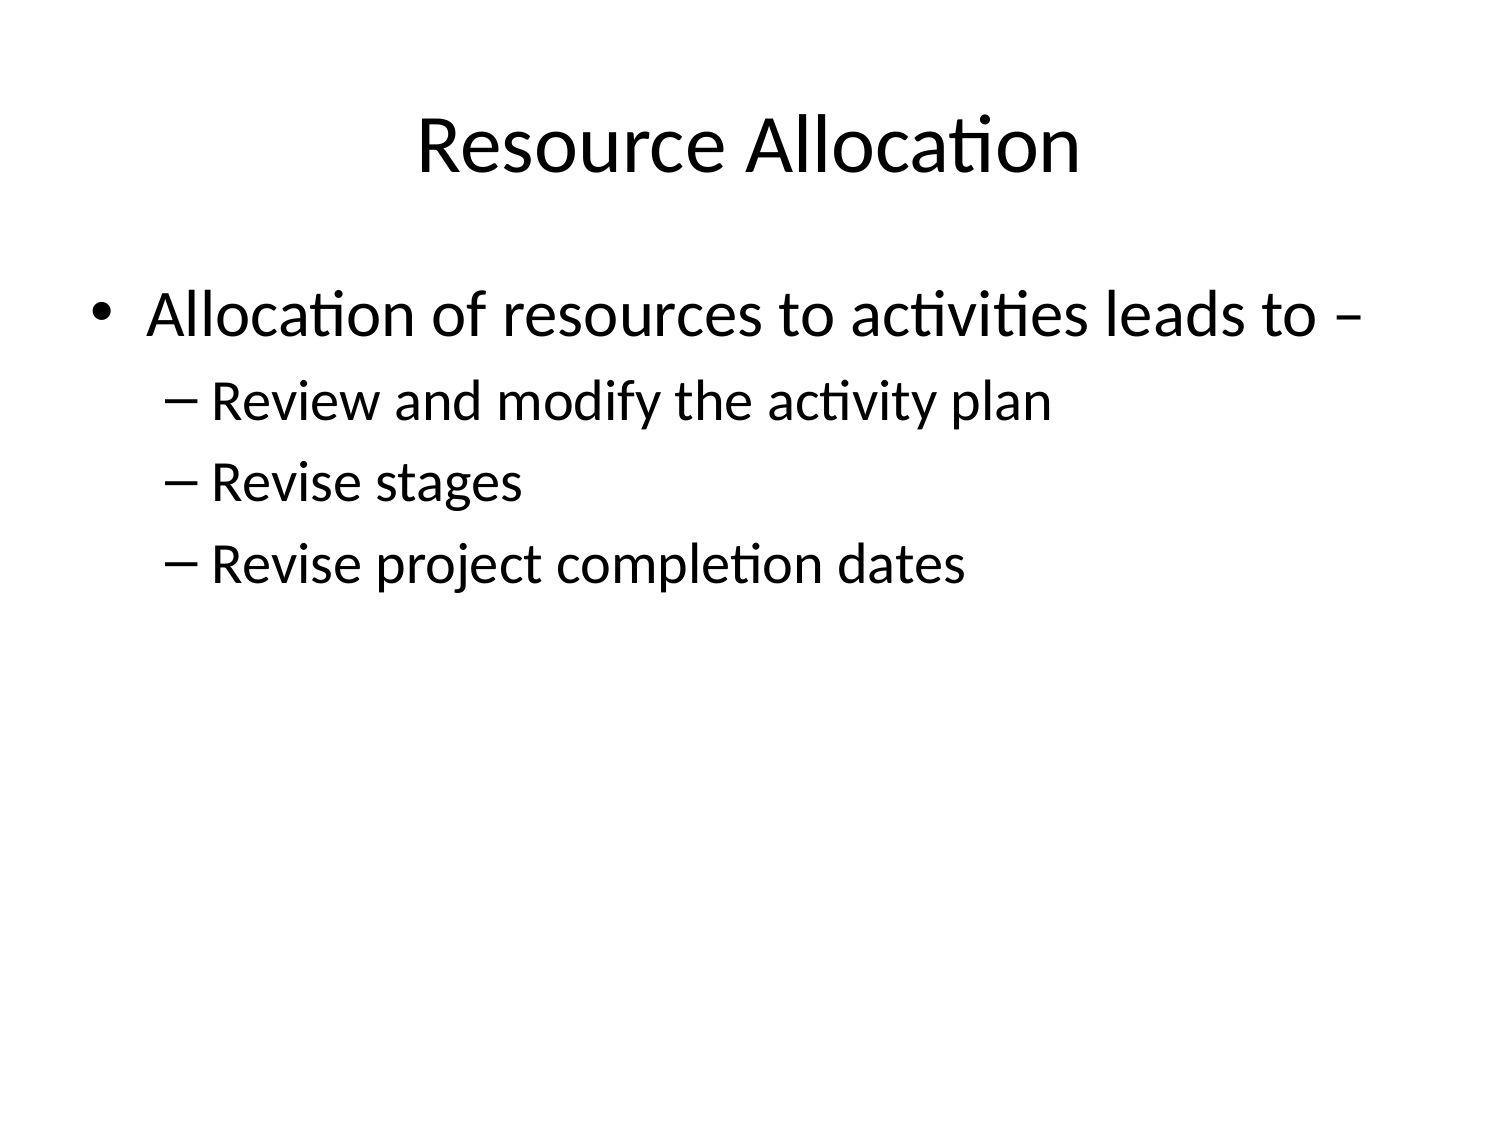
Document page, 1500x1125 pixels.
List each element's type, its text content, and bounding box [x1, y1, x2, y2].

title Resource Allocation [74, 44, 1426, 233]
list Allocation of resources to activities leads to – Review and modify the activity plan Revise stages Revise project completion dates [74, 262, 1426, 1006]
